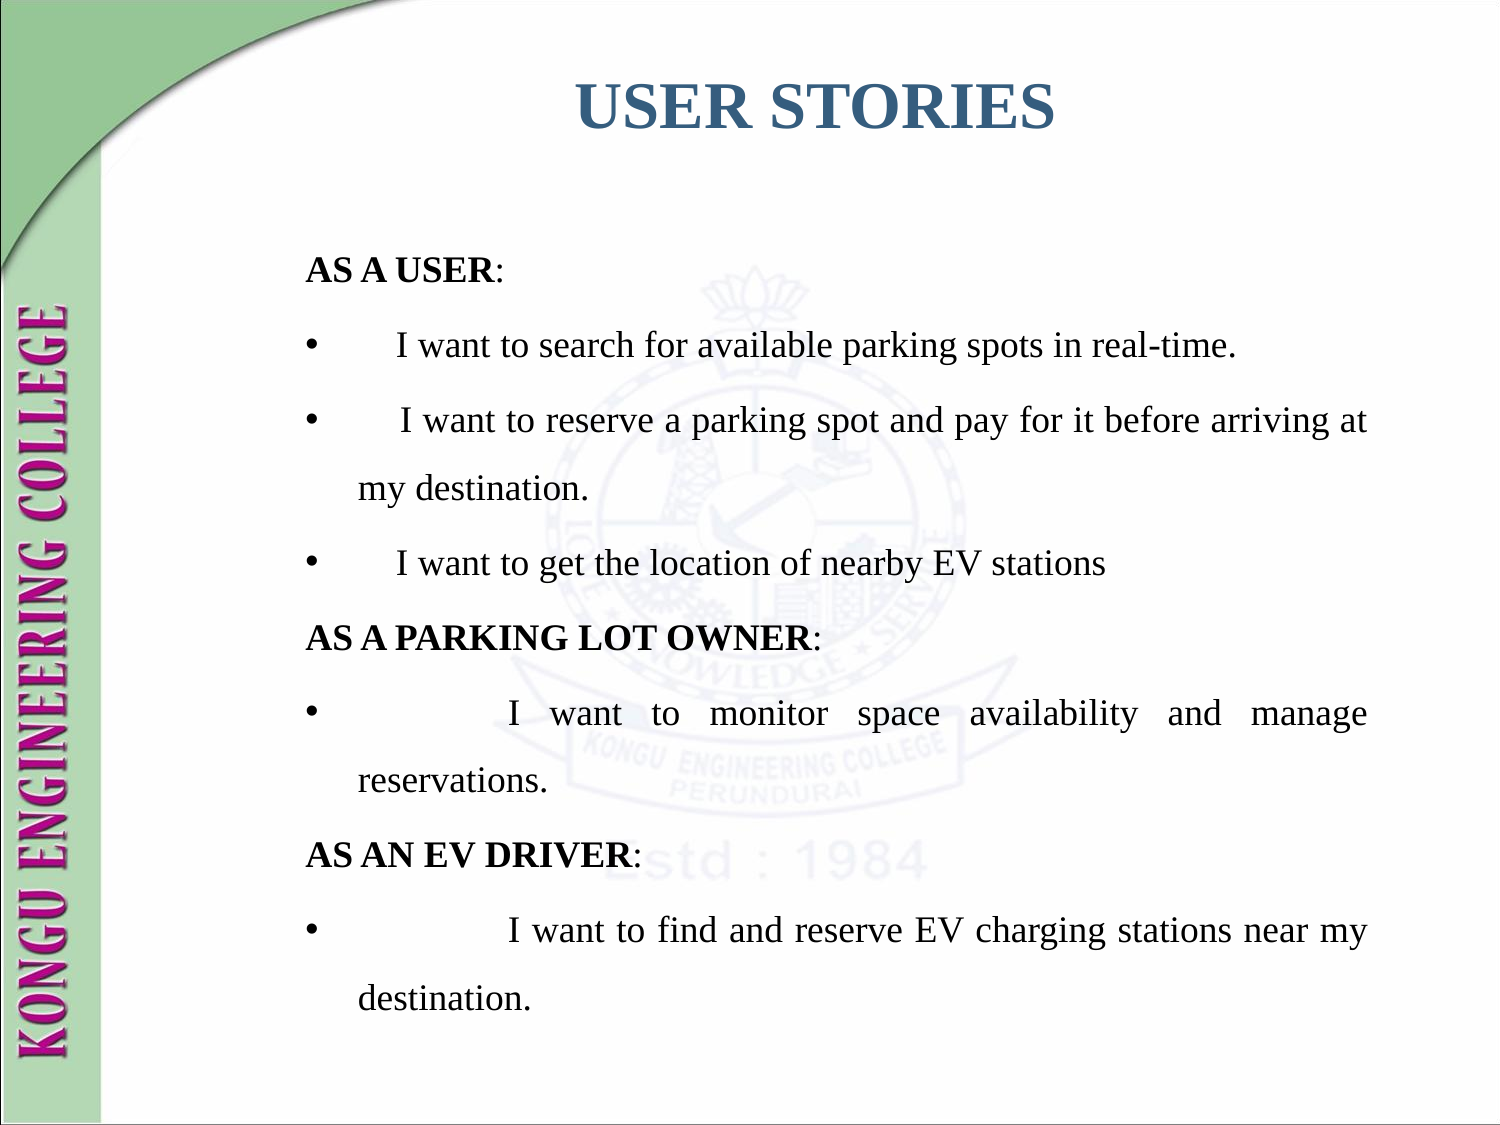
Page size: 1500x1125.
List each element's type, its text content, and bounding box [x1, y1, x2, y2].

title USER STORIES [75, 0, 1425, 142]
picture [0, 0, 1500, 1125]
list AS A USER: I want to search for available parking spots in real-time. I want to reserve a parking spot and pay for it before arriving at my destination. I want to get the location of nearby EV stations AS A PARKING LOT OWNER: I want to monitor space availability and manage reservations. AS AN EV DRIVER: I want to find and reserve EV charging stations near my destination. [267, 215, 1384, 760]
